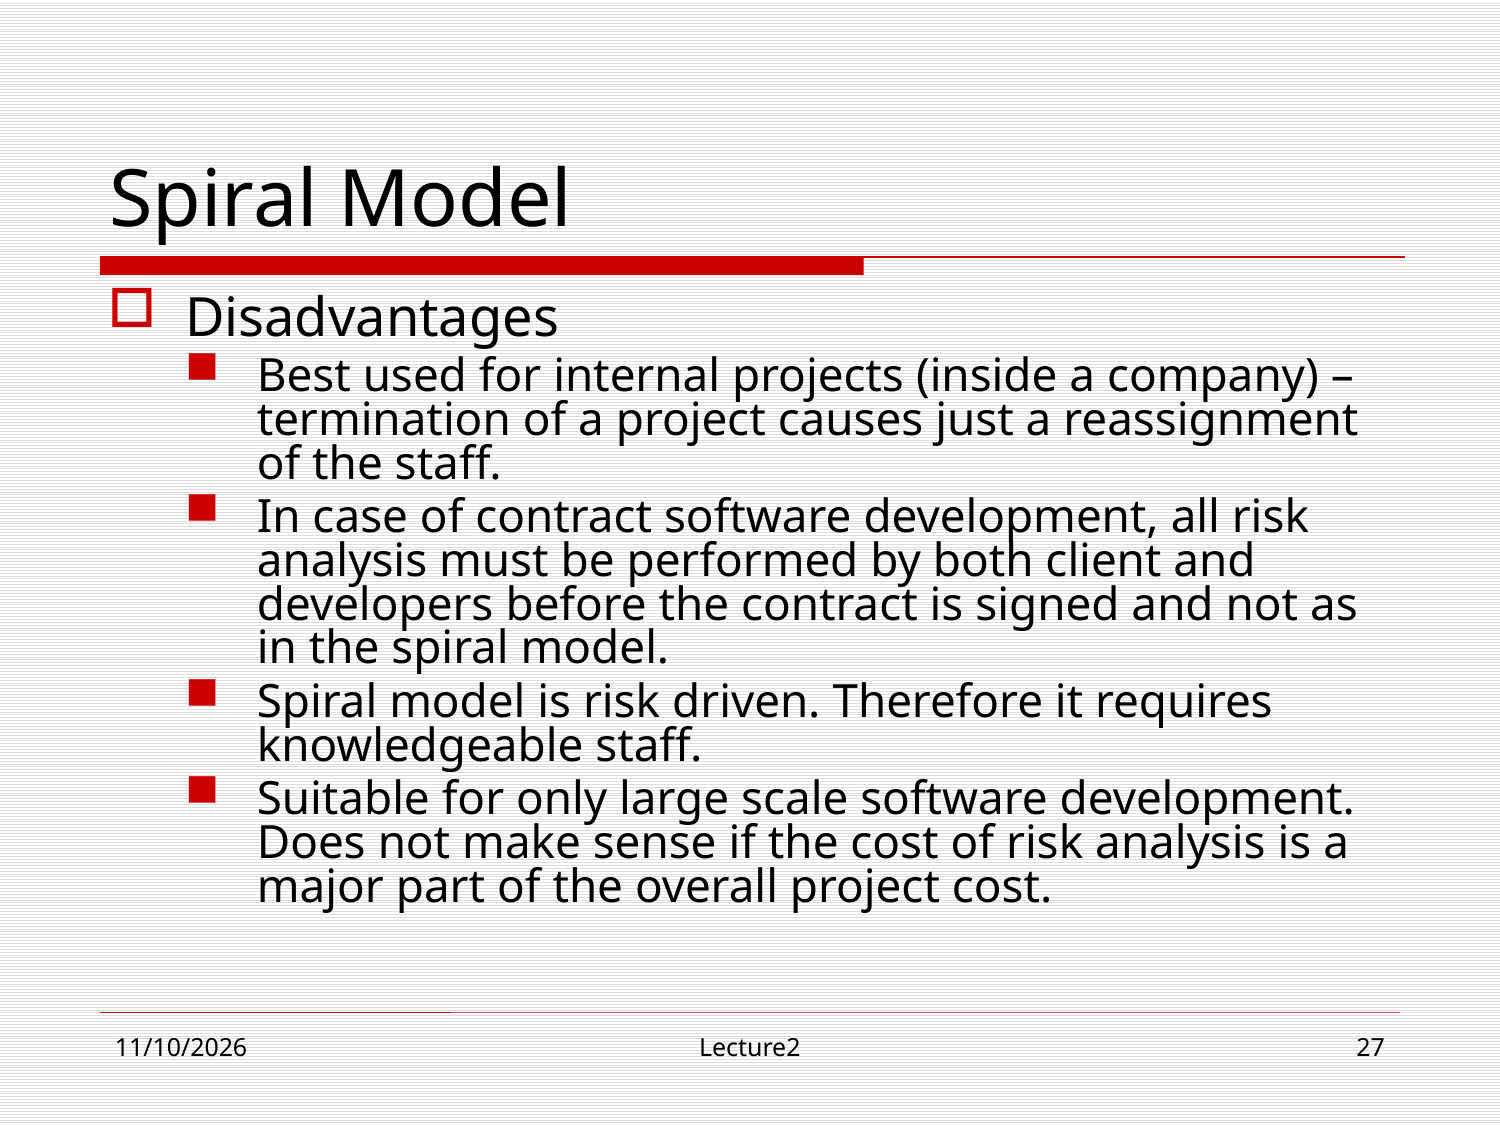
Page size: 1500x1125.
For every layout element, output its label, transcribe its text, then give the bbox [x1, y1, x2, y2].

title Spiral Model [94, 50, 1407, 250]
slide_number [99, 1024, 426, 1103]
footer Lecture2 [512, 1024, 988, 1103]
slide_number 27 [1074, 1024, 1401, 1103]
list Disadvantages Best used for internal projects (inside a company) – termination of a project causes just a reassignment of the staff. In case of contract software development, all risk analysis must be performed by both client and developers before the contract is signed and not as in the spiral model. Spiral model is risk driven. Therefore it requires knowledgeable staff. Suitable for only large scale software development. Does not make sense if the cost of risk analysis is a major part of the overall project cost. [92, 287, 1406, 988]
